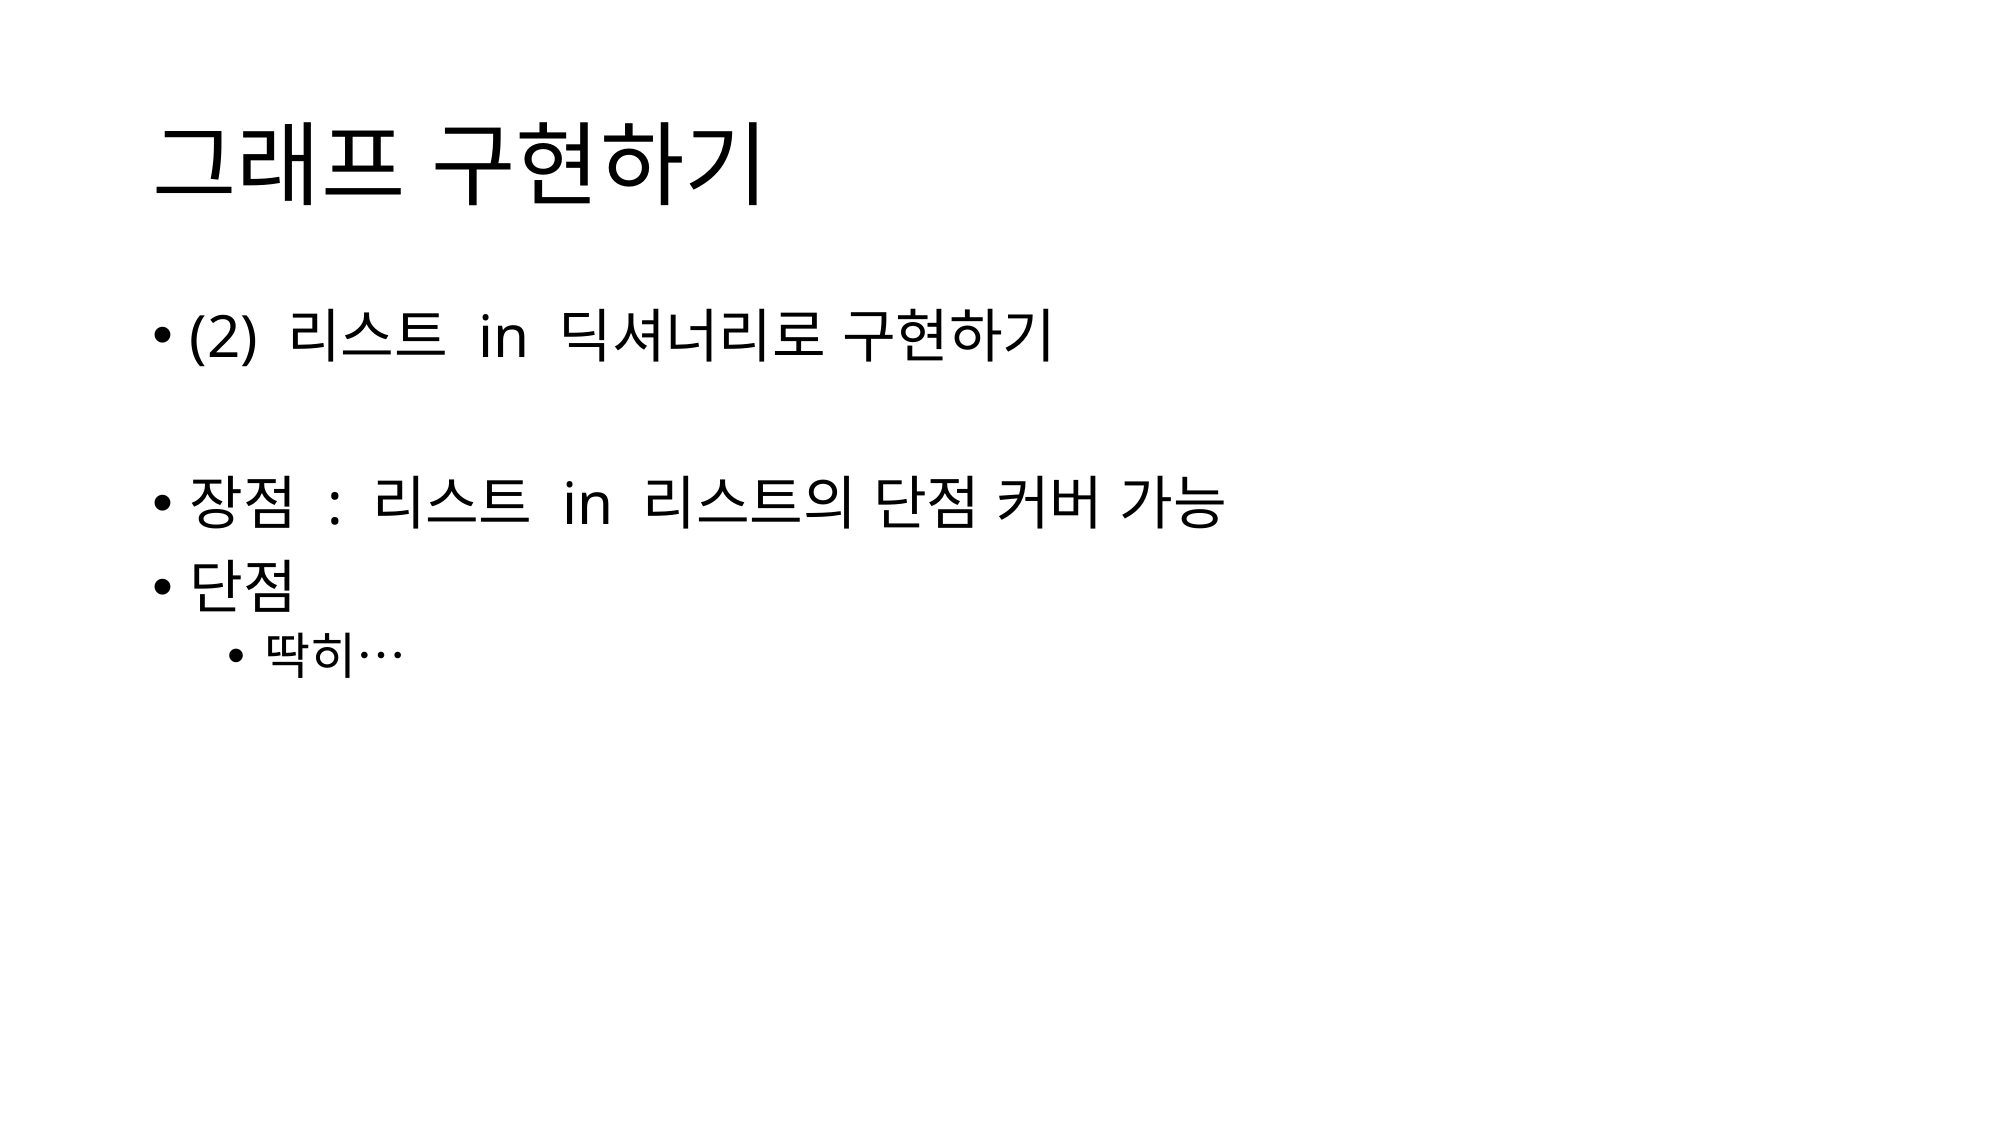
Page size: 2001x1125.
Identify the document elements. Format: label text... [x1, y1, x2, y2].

list (2) 리스트 in 딕셔너리로 구현하기 장점 : 리스트 in 리스트의 단점 커버 가능 단점 딱히… [137, 299, 1863, 1014]
title 그래프 구현하기 [137, 59, 1863, 278]
